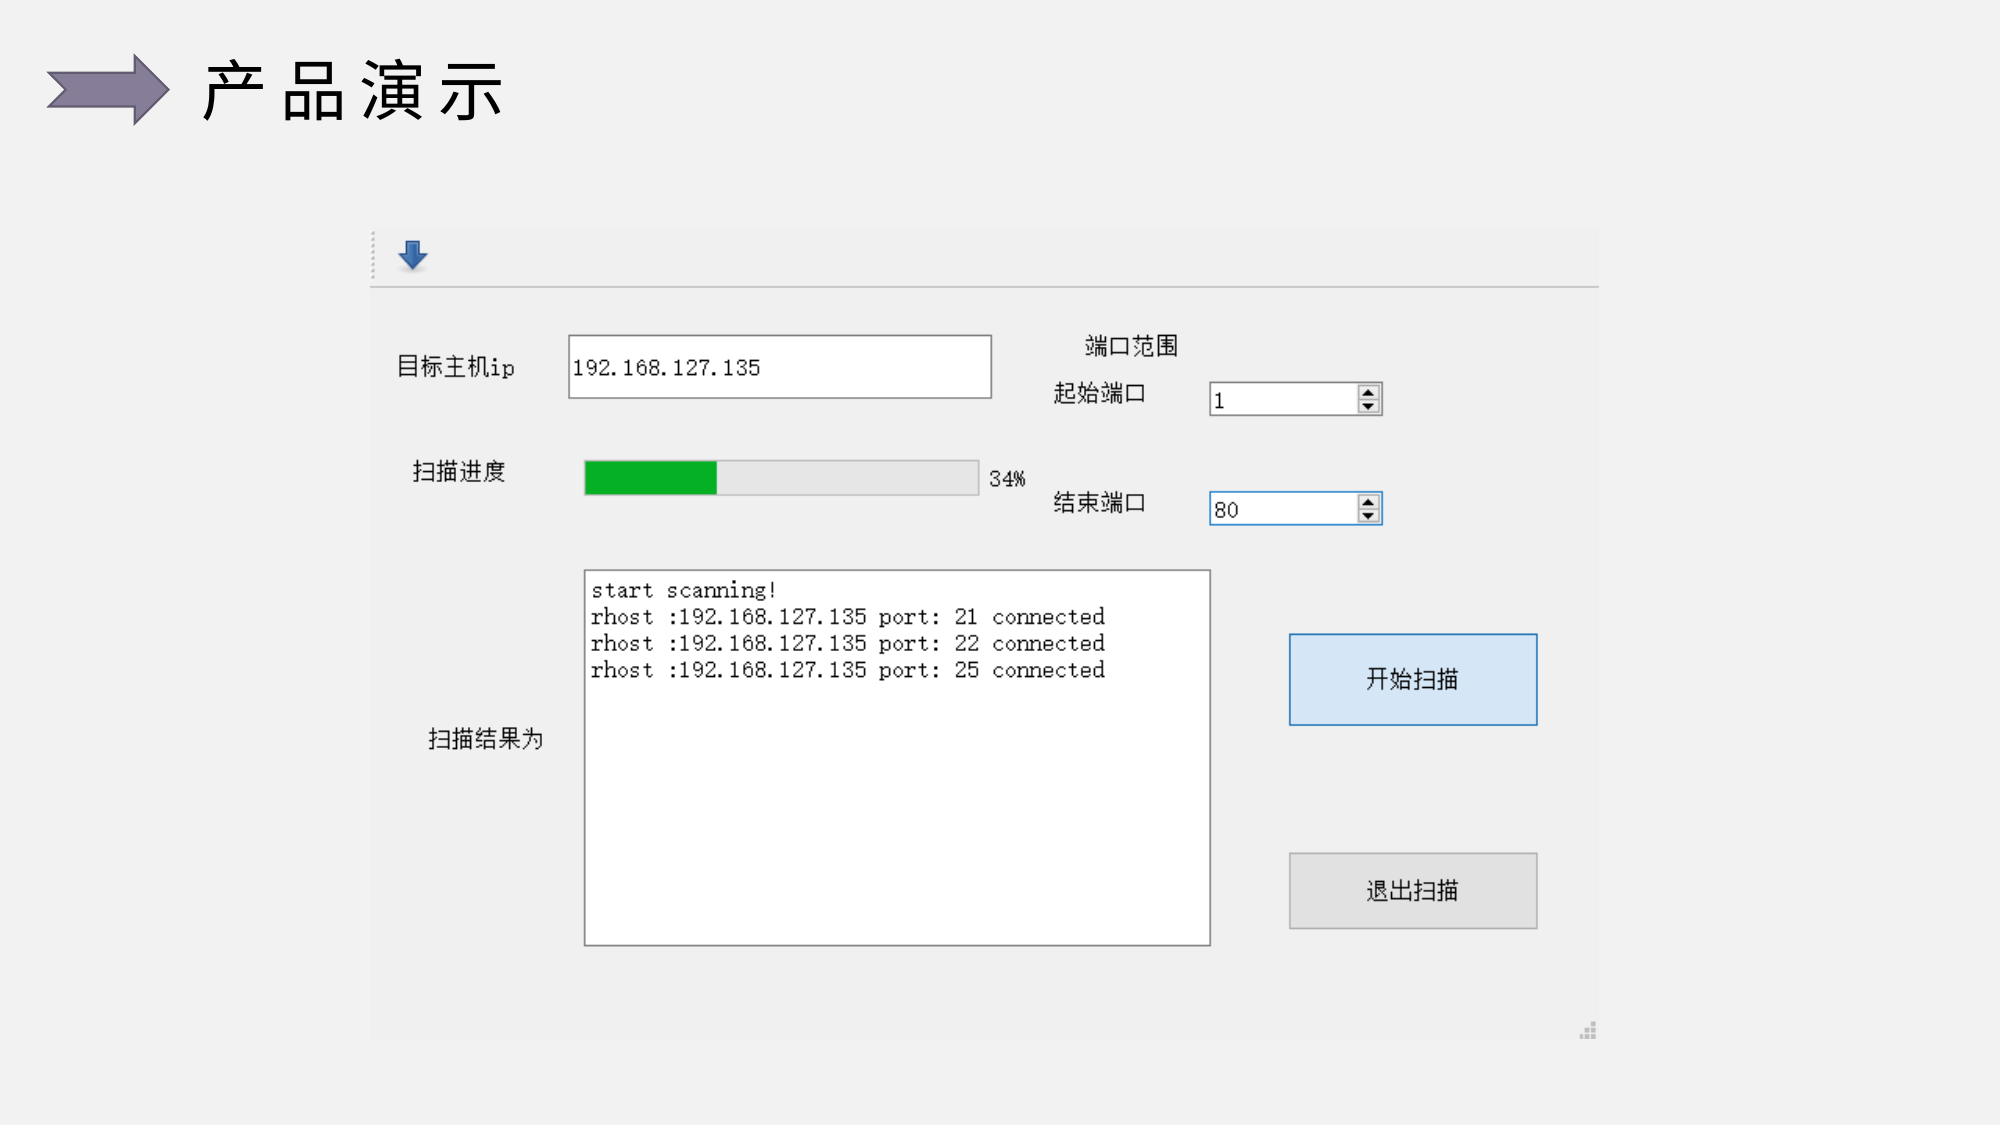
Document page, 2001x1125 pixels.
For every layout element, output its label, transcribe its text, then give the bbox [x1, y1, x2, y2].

picture [370, 227, 1599, 1039]
text_box [46, 53, 170, 126]
text_box 产品演示 [186, 41, 782, 137]
